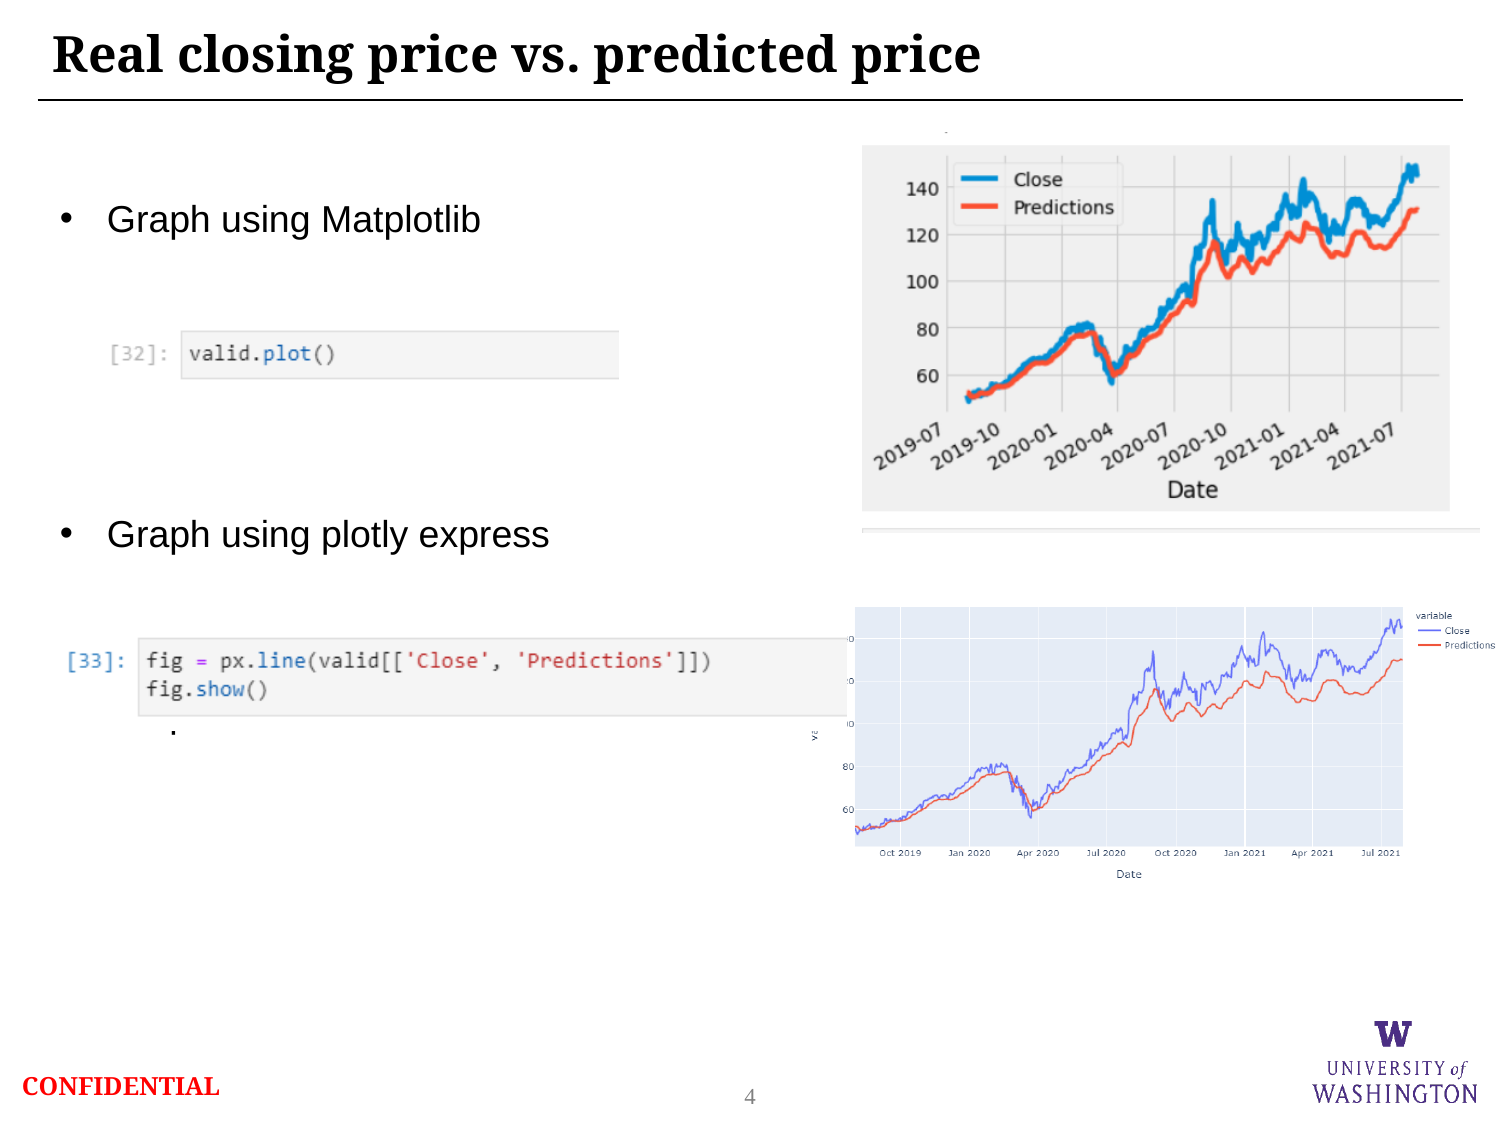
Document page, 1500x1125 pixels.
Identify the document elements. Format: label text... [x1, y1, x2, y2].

text_box Graph using Matplotlib Graph using plotly express Graph on Dash [45, 734, 800, 1125]
picture [49, 578, 1500, 884]
picture [1312, 1021, 1477, 1103]
title Real closing price vs. predicted price [24, 17, 1375, 88]
picture [862, 132, 1481, 534]
picture [94, 300, 619, 389]
text_box Graph using Matplotlib Graph using plotly express Graph on Dash [45, 187, 800, 630]
